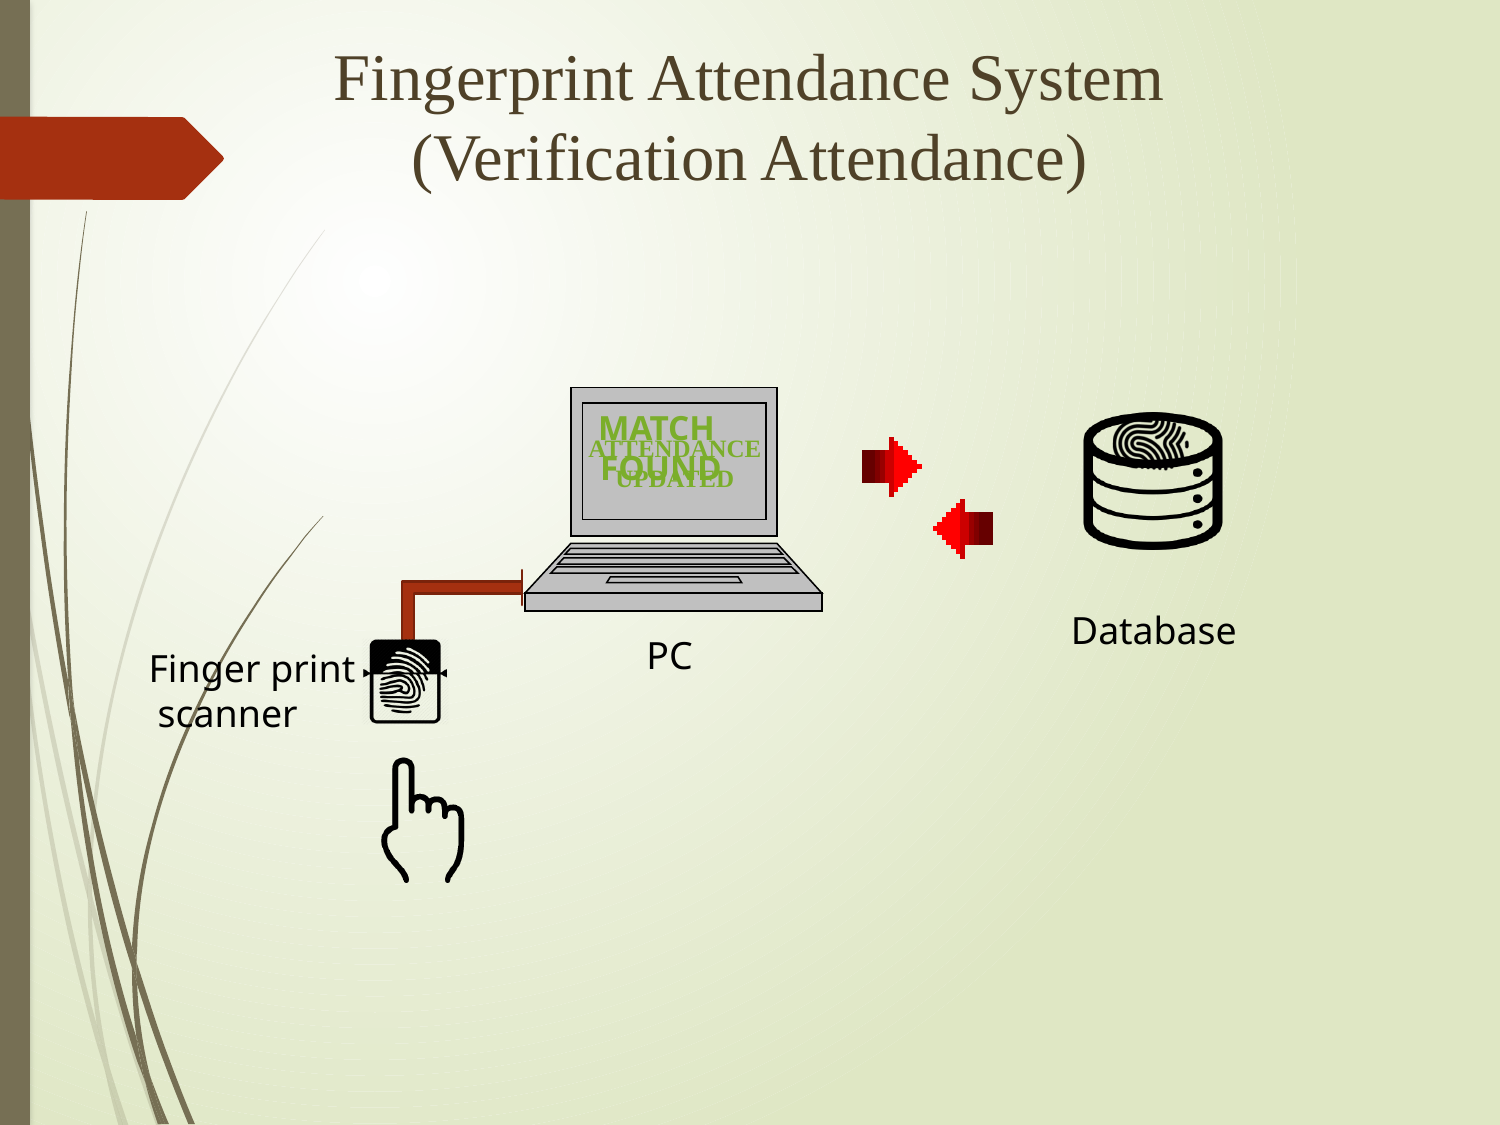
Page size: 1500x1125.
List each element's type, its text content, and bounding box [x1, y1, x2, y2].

text_box Database [1010, 599, 1297, 660]
text_box [401, 568, 523, 636]
text_box Finger print scanner [50, 637, 416, 743]
picture [360, 637, 449, 726]
text_box [525, 543, 822, 611]
picture [862, 437, 922, 497]
text_box Match Found [548, 399, 774, 424]
text_box Fingerprint Attendance System (Verification Attendance) [640, 26, 1233, 201]
text_box [571, 500, 777, 536]
text_box PC [586, 624, 754, 685]
picture [1073, 405, 1232, 551]
text_box Attendance updated [512, 424, 838, 500]
text_box [25, 0, 640, 321]
picture [348, 749, 487, 888]
text_box [571, 387, 777, 424]
picture [933, 499, 994, 560]
